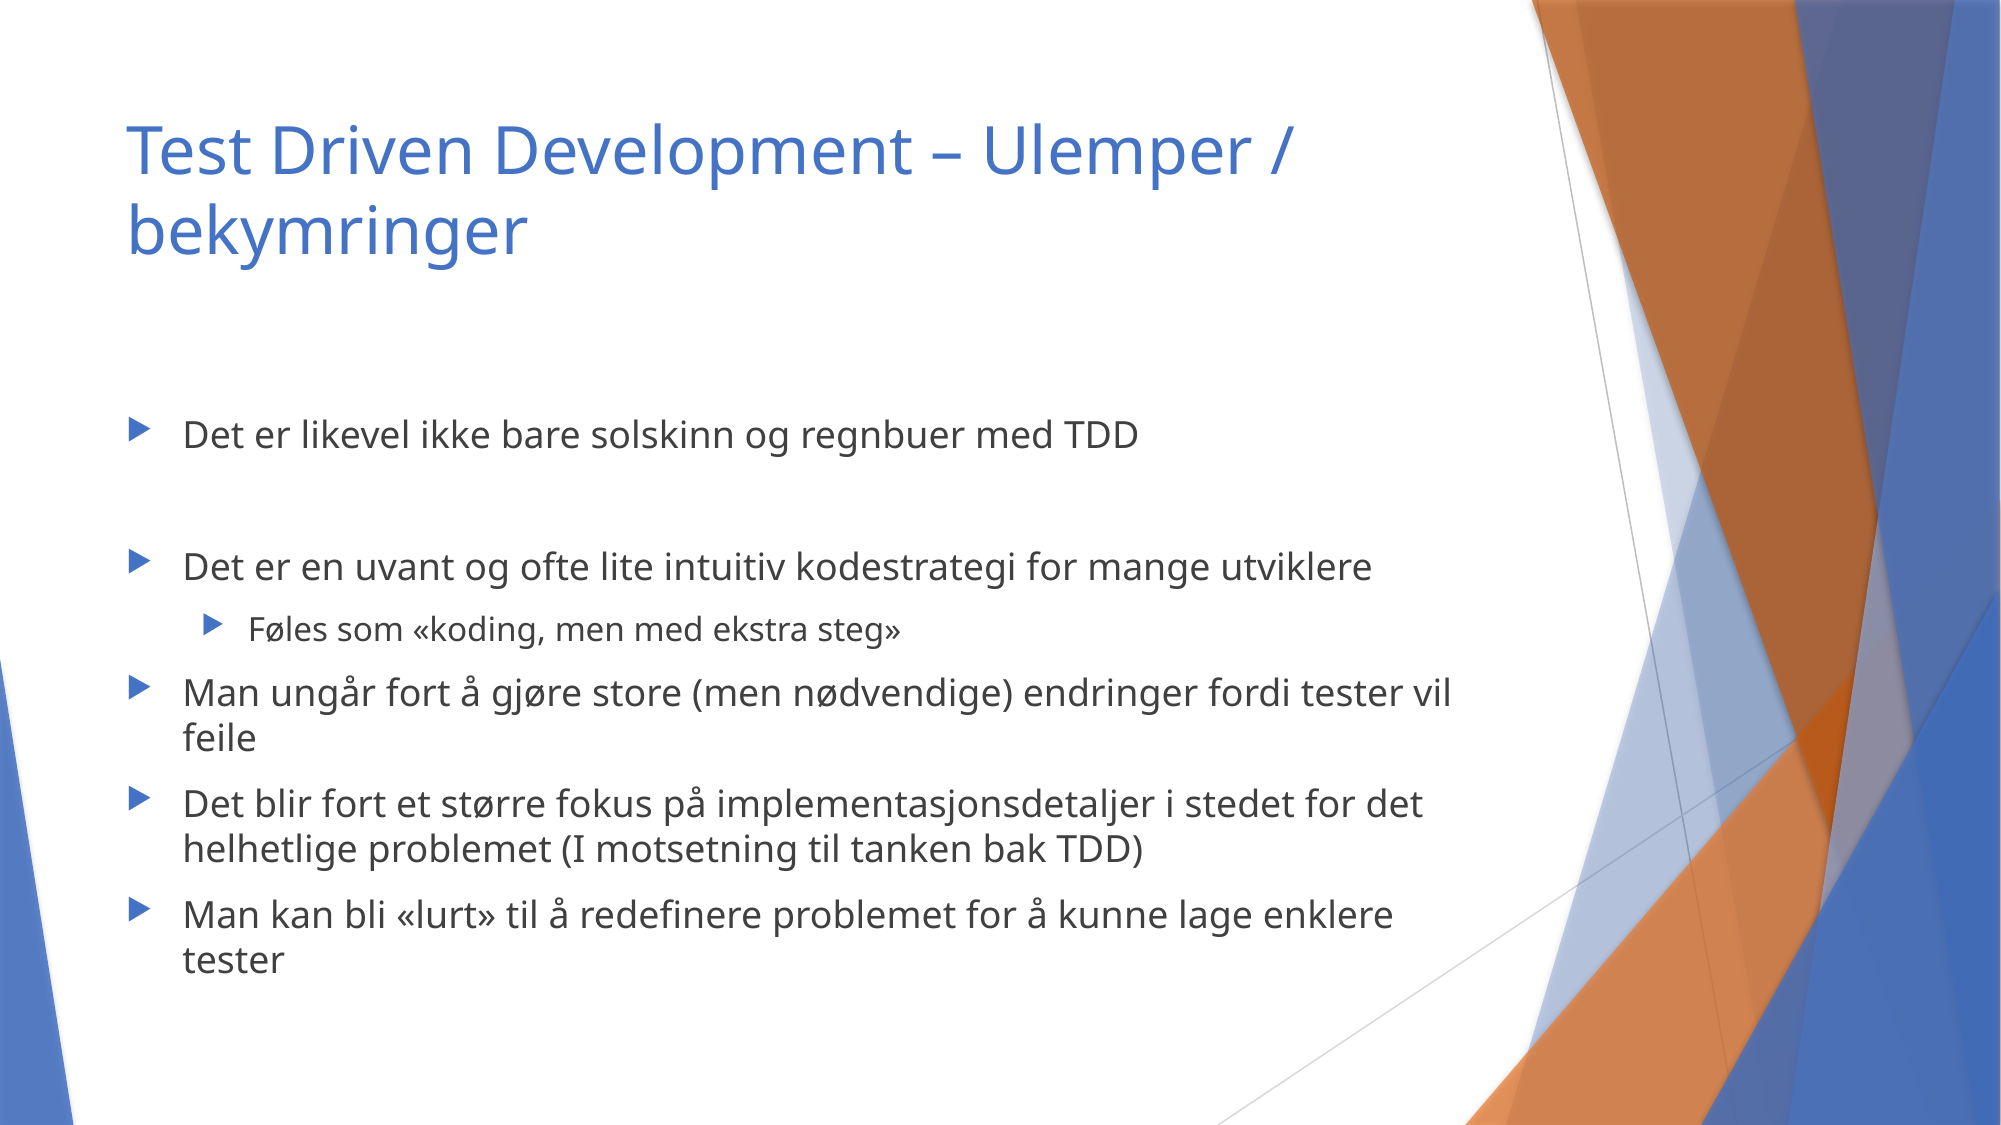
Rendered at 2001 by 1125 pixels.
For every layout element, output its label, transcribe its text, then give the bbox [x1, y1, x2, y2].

title Test Driven Development – Ulemper / bekymringer [111, 99, 1522, 317]
list Det er likevel ikke bare solskinn og regnbuer med TDD Det er en uvant og ofte lite intuitiv kodestrategi for mange utviklere Føles som «koding, men med ekstra steg» Man ungår fort å gjøre store (men nødvendige) endringer fordi tester vil feile Det blir fort et større fokus på implementasjonsdetaljer i stedet for det helhetlige problemet (I motsetning til tanken bak TDD) Man kan bli «lurt» til å redefinere problemet for å kunne lage enklere tester [111, 403, 1522, 1041]
